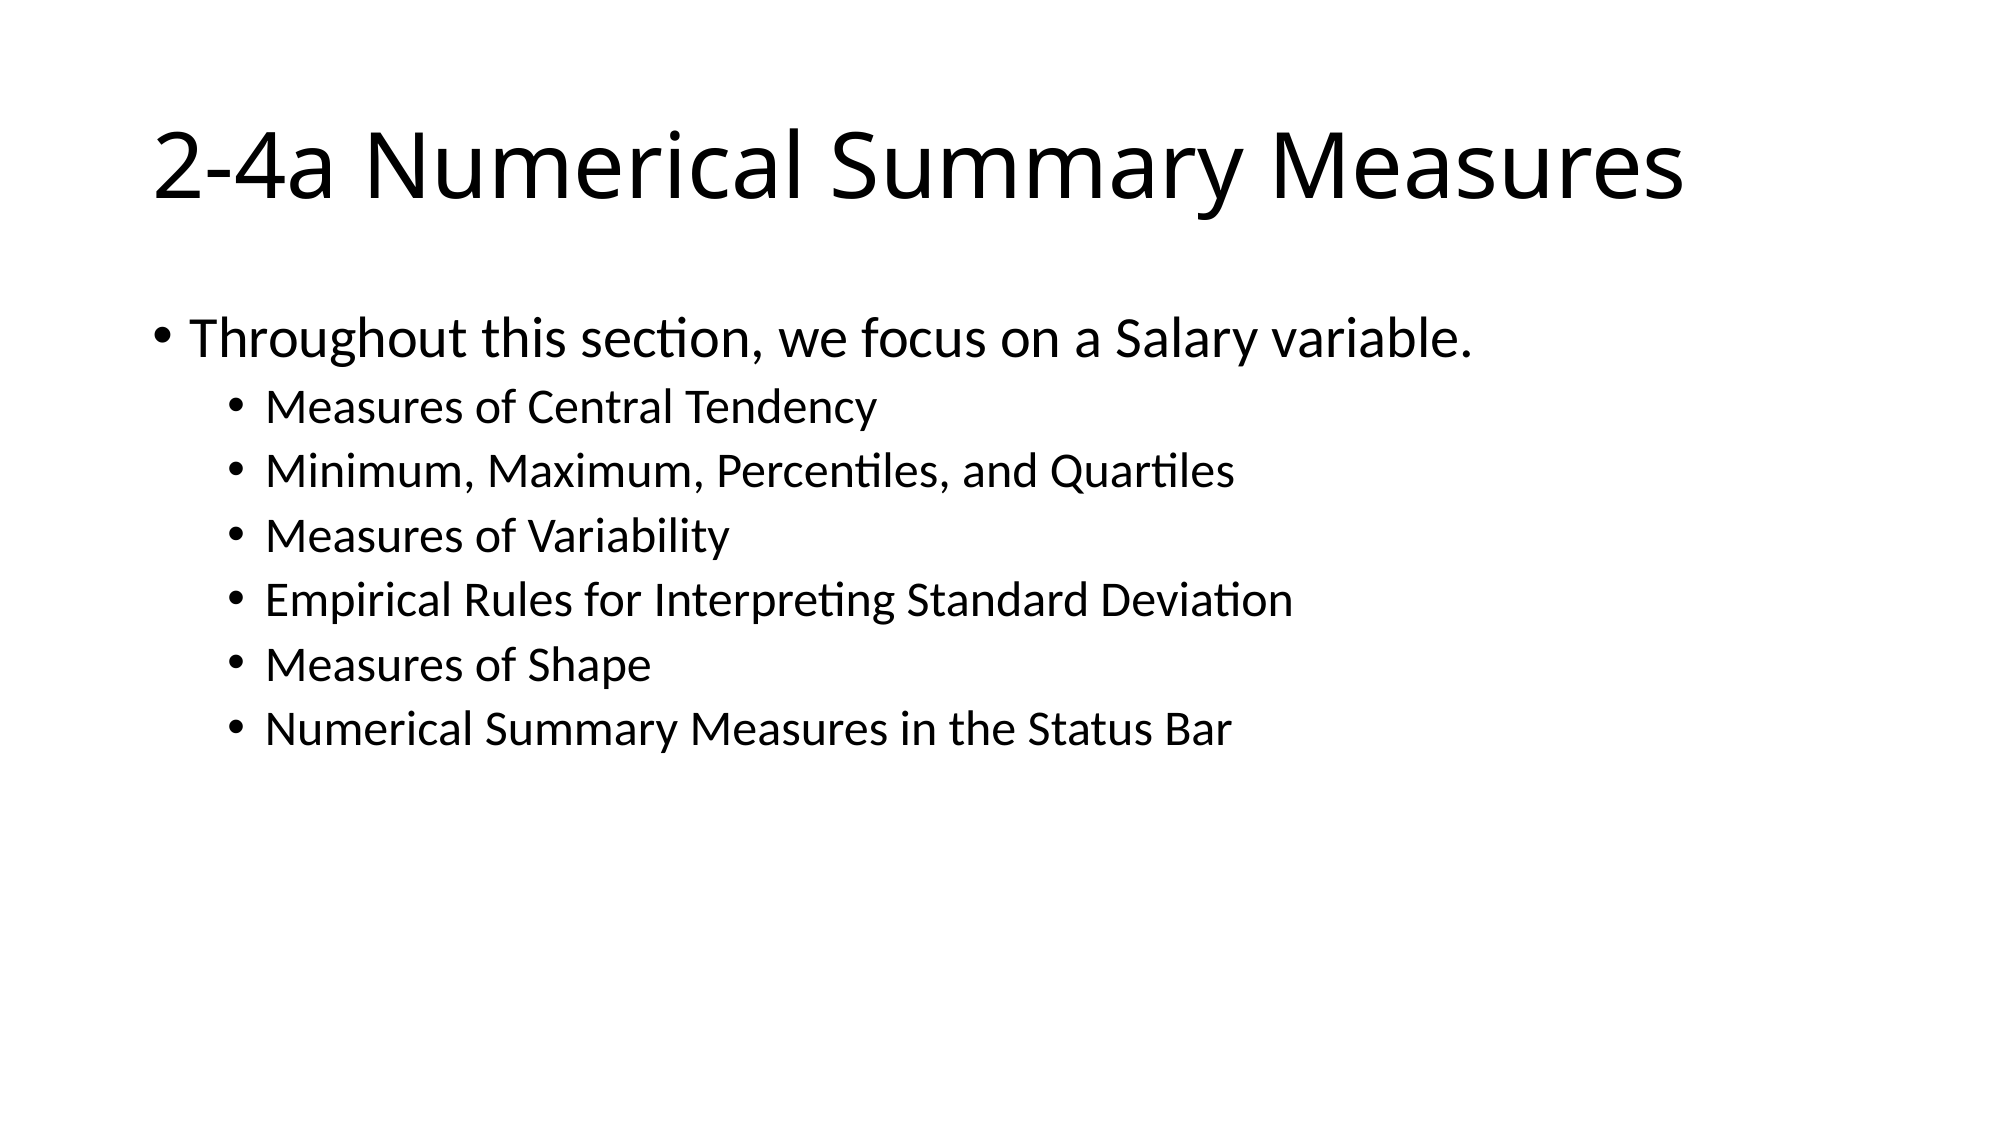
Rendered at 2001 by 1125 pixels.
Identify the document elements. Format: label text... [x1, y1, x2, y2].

list Throughout this section, we focus on a Salary variable. Measures of Central Tendency Minimum, Maximum, Percentiles, and Quartiles Measures of Variability Empirical Rules for Interpreting Standard Deviation Measures of Shape Numerical Summary Measures in the Status Bar [137, 299, 1863, 1014]
title 2-4a Numerical Summary Measures [137, 59, 1863, 278]
